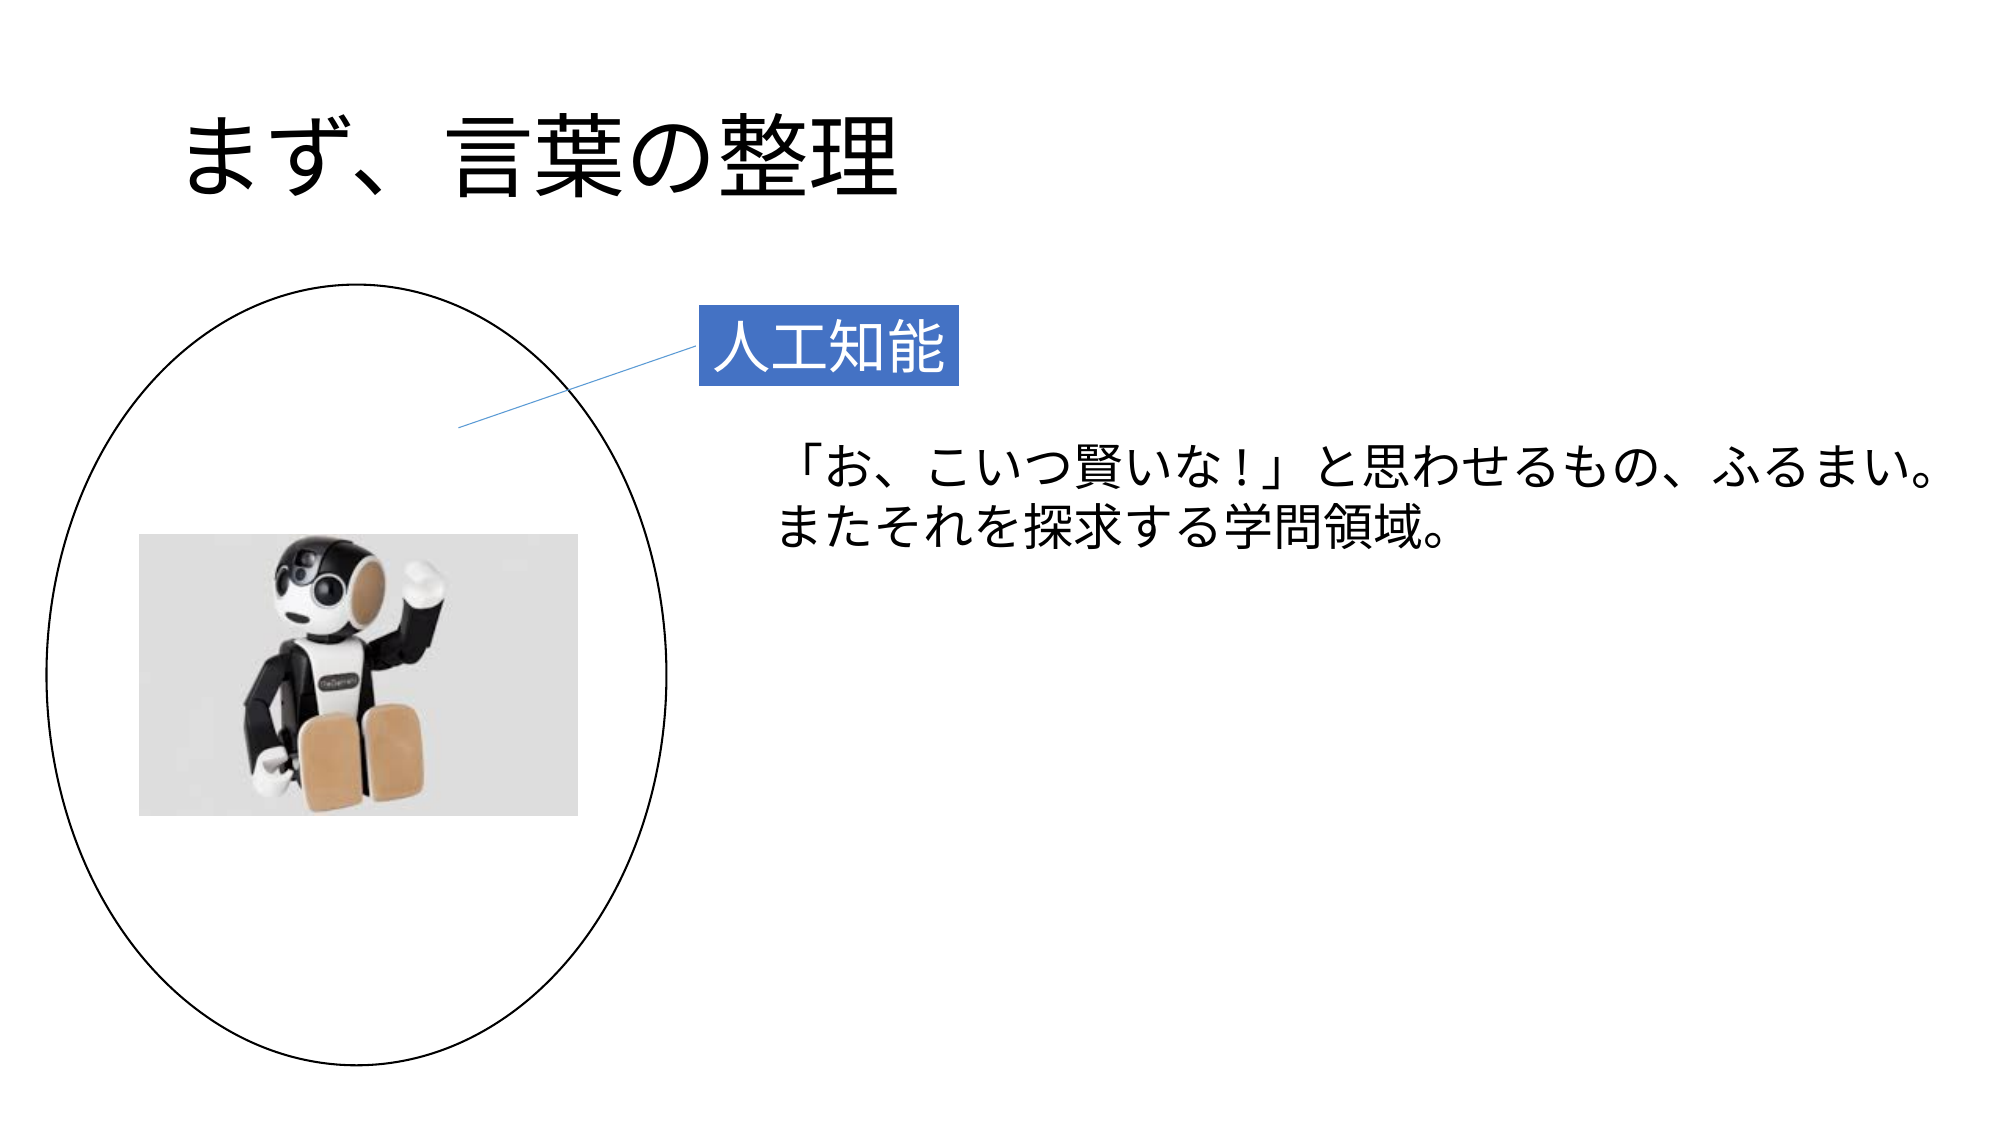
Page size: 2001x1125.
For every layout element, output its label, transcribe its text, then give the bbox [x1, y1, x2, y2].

text_box 「お、こいつ賢いな!」と思わせるもの、ふるまい。 またそれを探求する学問領域。 [758, 427, 1976, 563]
picture [139, 534, 578, 816]
text_box 人工知能 [696, 302, 962, 389]
text_box [45, 283, 668, 1067]
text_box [458, 345, 696, 428]
title まず、言葉の整理 [158, 52, 1884, 270]
